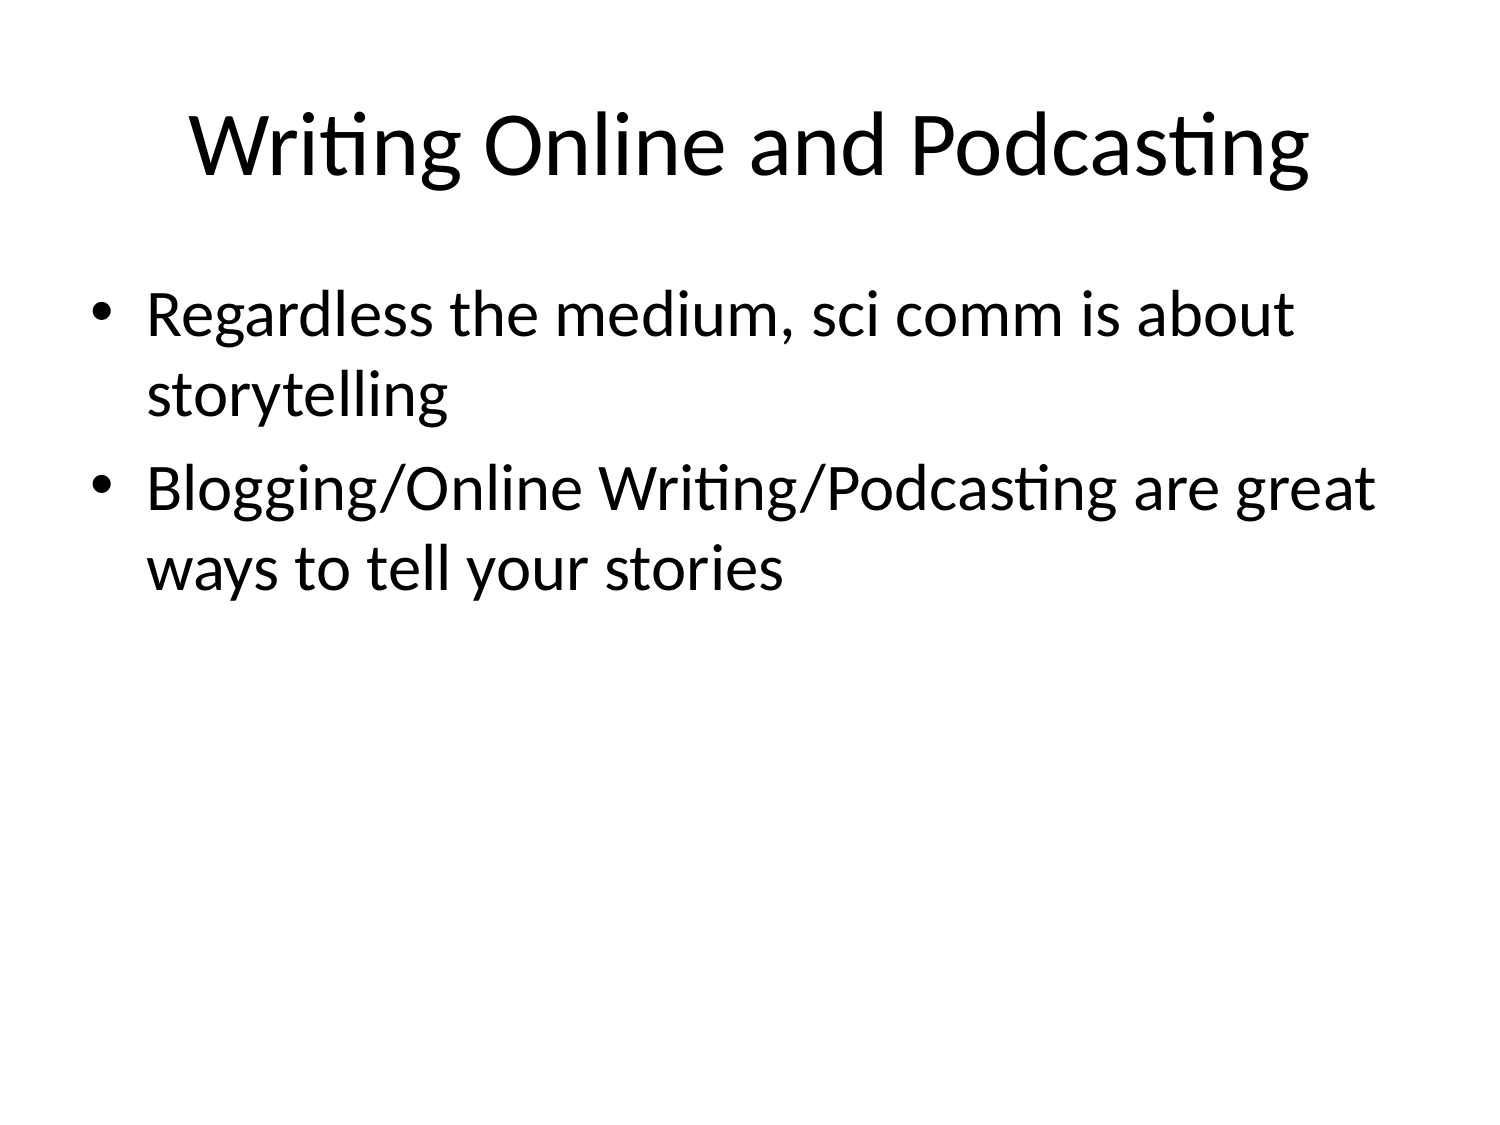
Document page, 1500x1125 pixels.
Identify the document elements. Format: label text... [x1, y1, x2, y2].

list Regardless the medium, sci comm is about storytelling Blogging/Online Writing/Podcasting are great ways to tell your stories [75, 262, 1425, 1005]
title Writing Online and Podcasting [75, 45, 1425, 233]
